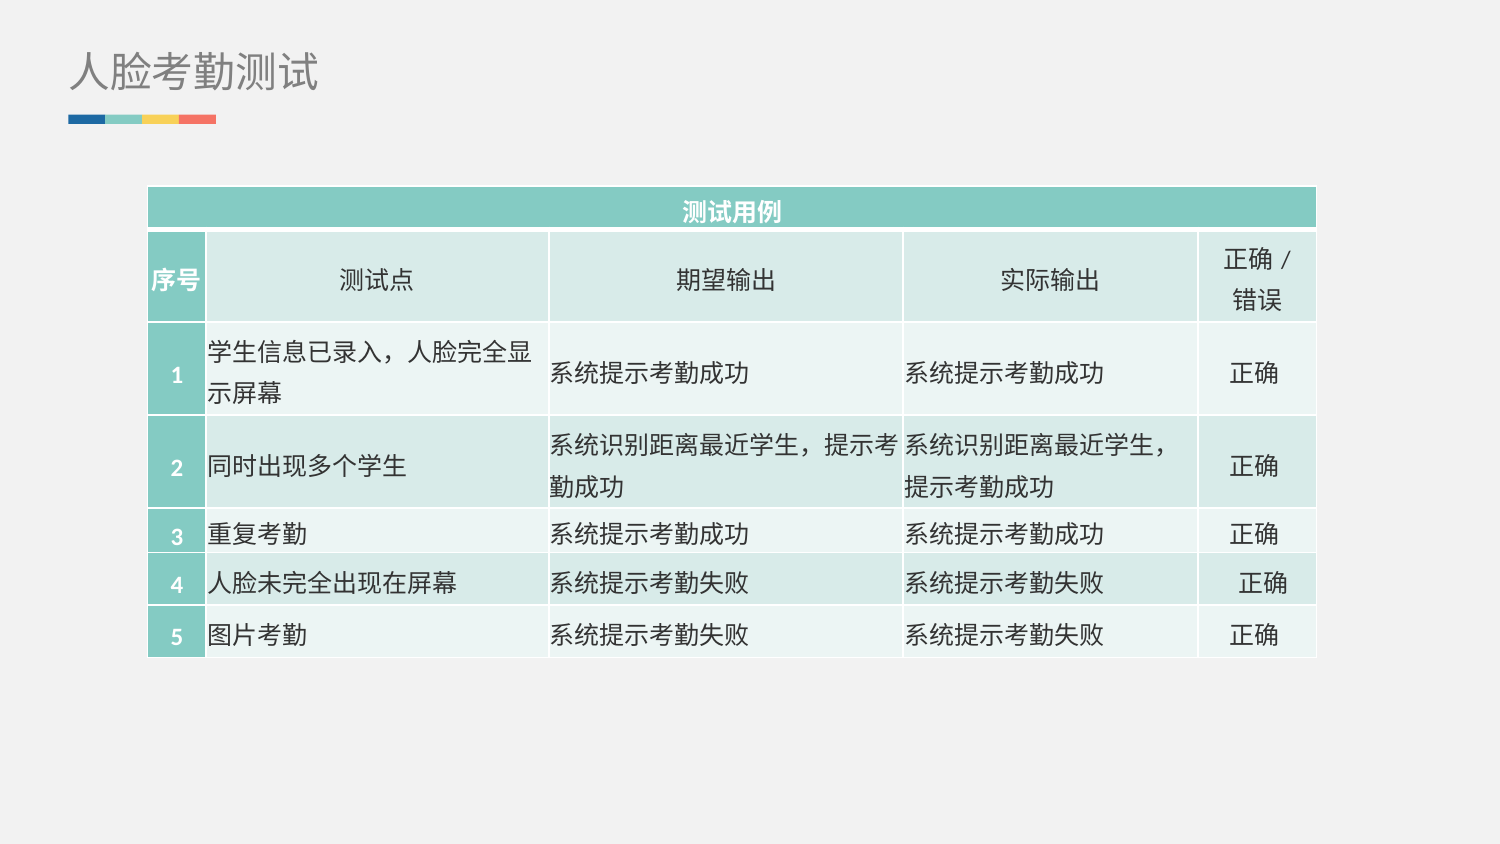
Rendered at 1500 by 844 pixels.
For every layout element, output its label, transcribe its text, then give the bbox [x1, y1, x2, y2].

table_cell 2 [148, 416, 205, 507]
table_cell 人脸未完全出现在屏幕 [207, 553, 548, 604]
table_cell 正确 [1199, 416, 1316, 507]
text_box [68, 114, 217, 125]
table_cell 正确 [1199, 509, 1316, 552]
table_cell 系统识别距离最近学生，提示考勤成功 [904, 416, 1197, 507]
table_cell 图片考勤 [207, 606, 548, 657]
table_cell 系统提示考勤失败 [550, 553, 902, 604]
table_cell 期望输出 [550, 232, 902, 321]
table_cell 测试点 [207, 232, 548, 321]
table_cell 系统识别距离最近学生，提示考勤成功 [550, 416, 902, 507]
table_cell 4 [148, 553, 205, 604]
table_cell 系统提示考勤失败 [904, 606, 1197, 657]
table_cell 系统提示考勤失败 [550, 606, 902, 657]
table_cell 正确 [1199, 606, 1316, 657]
table_cell 1 [148, 323, 205, 414]
table_header 测试用例 [148, 187, 1316, 227]
table_cell 同时出现多个学生 [207, 416, 548, 507]
table_cell 系统提示考勤失败 [904, 553, 1197, 604]
table_cell 5 [148, 606, 205, 657]
table_cell 系统提示考勤成功 [904, 509, 1197, 552]
table_cell 正确 [1199, 323, 1316, 414]
table_cell 正确/ 错误 [1199, 232, 1316, 321]
table_cell 3 [148, 509, 205, 552]
table_cell 正确 [1199, 553, 1316, 604]
table_cell 系统提示考勤成功 [550, 323, 902, 414]
table_cell 重复考勤 [207, 509, 548, 552]
table_cell 系统提示考勤成功 [904, 323, 1197, 414]
table_cell 序号 [148, 232, 205, 321]
table_cell 学生信息已录入，人脸完全显示屏幕 [207, 323, 548, 414]
text_box 人脸考勤测试 [68, 45, 524, 96]
table_cell 系统提示考勤成功 [550, 509, 902, 552]
table_cell 实际输出 [904, 232, 1197, 321]
